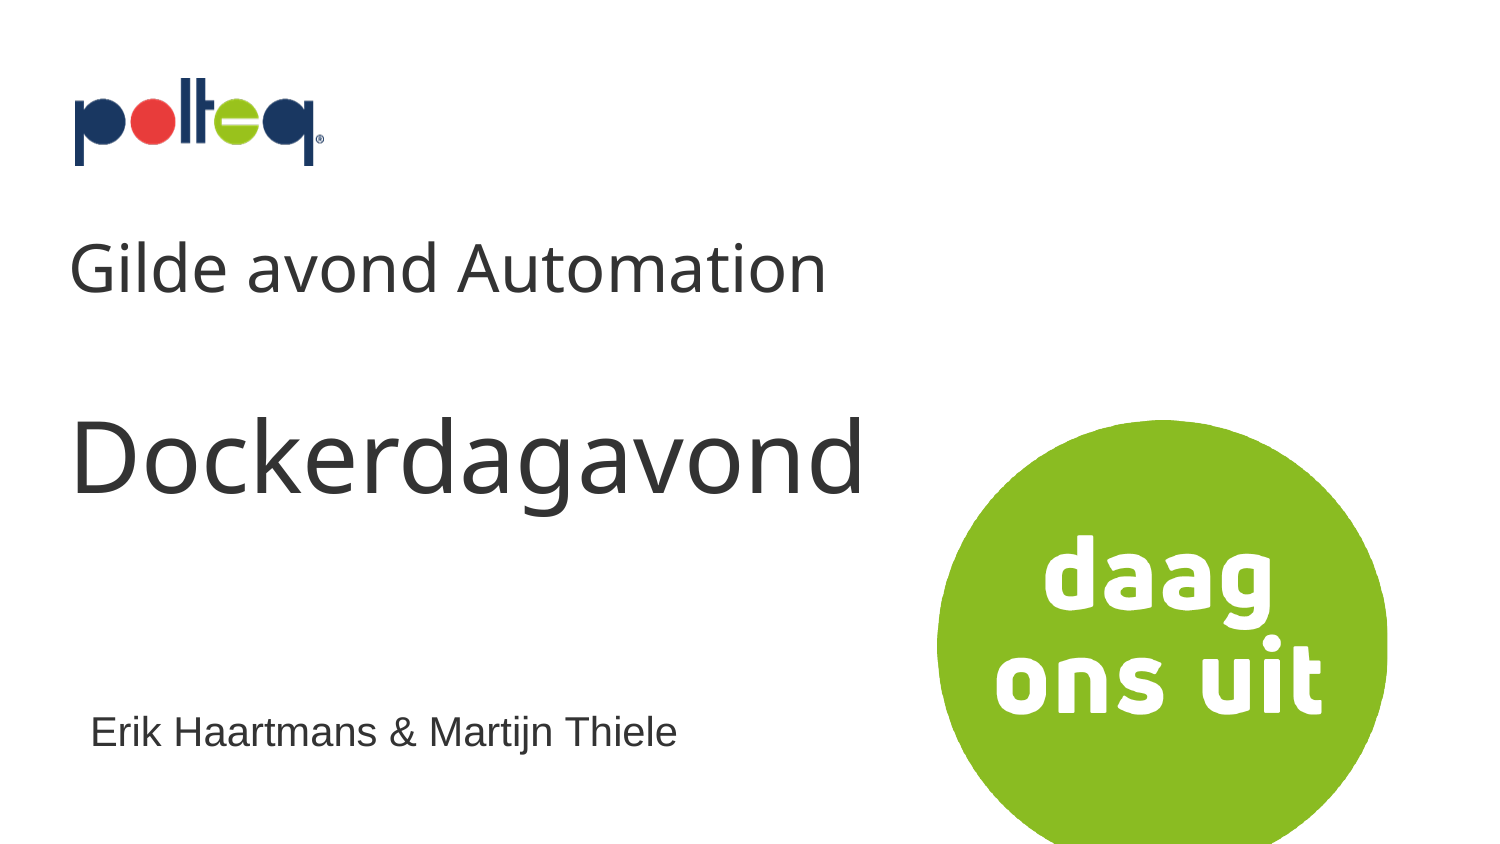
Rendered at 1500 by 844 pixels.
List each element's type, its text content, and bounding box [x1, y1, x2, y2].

list Erik Haartmans & Martijn Thiele [75, 696, 888, 810]
picture [75, 78, 324, 166]
list Gilde avond Automation [53, 217, 1363, 356]
list Dockerdagavond [53, 386, 1201, 635]
picture [937, 420, 1388, 844]
